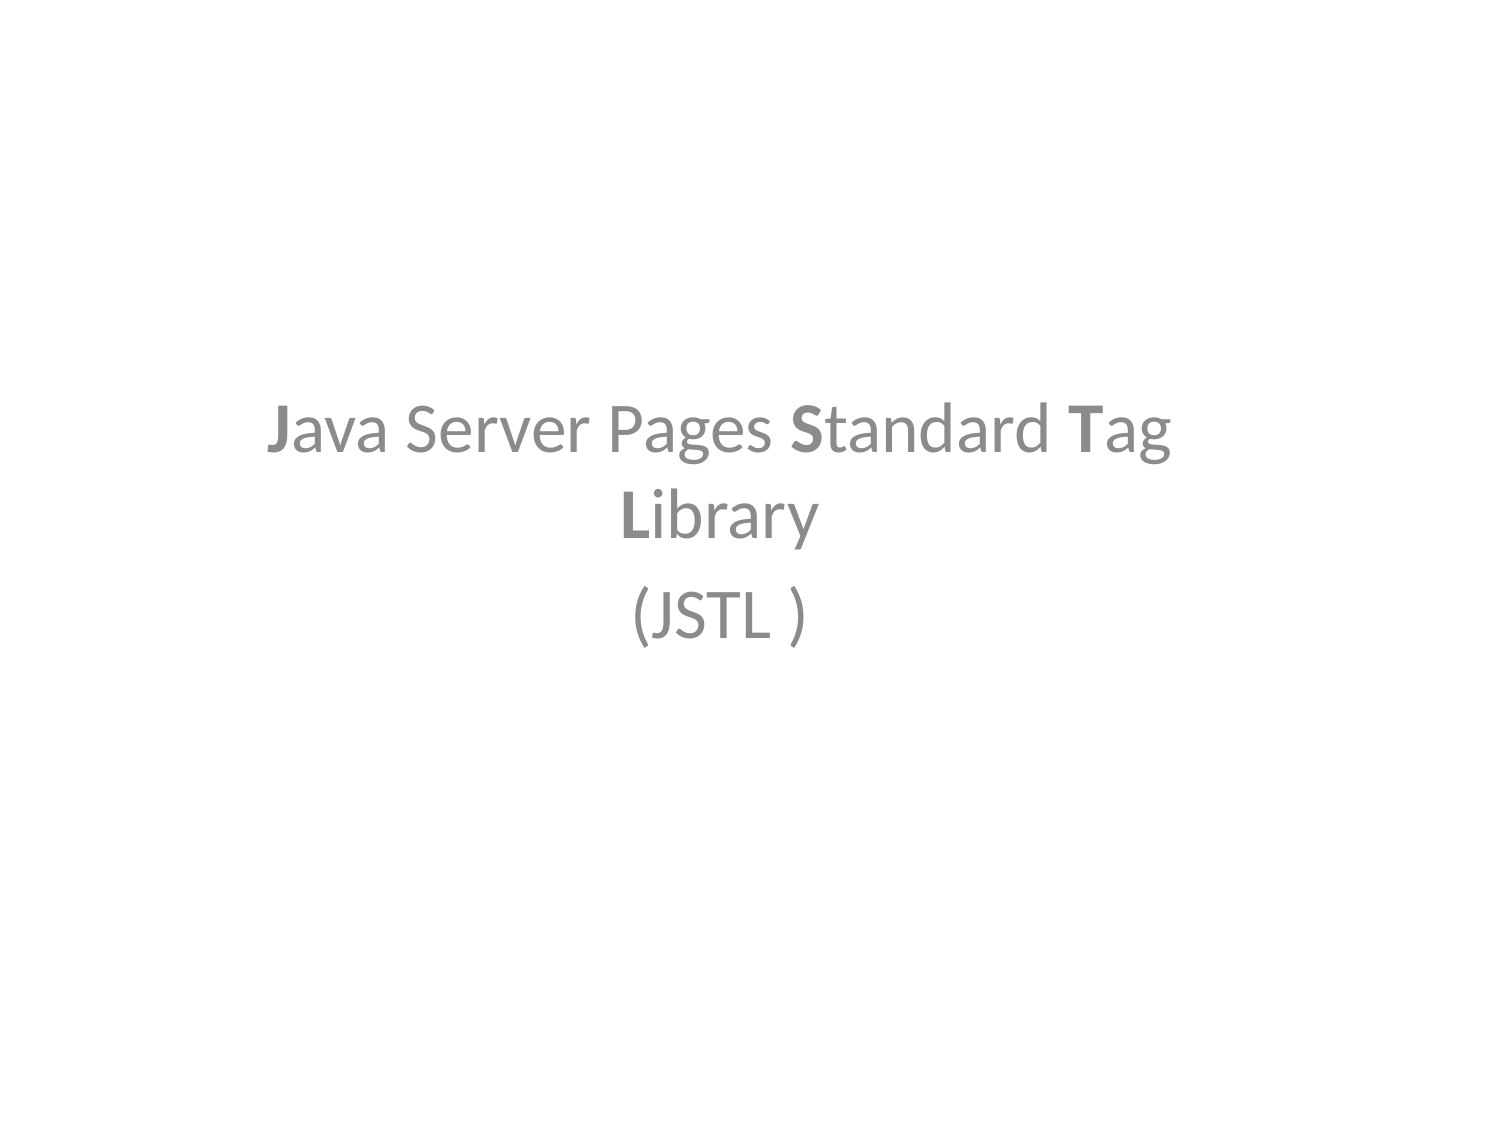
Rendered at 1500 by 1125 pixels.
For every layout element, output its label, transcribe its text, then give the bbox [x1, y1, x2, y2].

subtitle Java Server Pages Standard Tag Library (JSTL ) [194, 373, 1245, 661]
